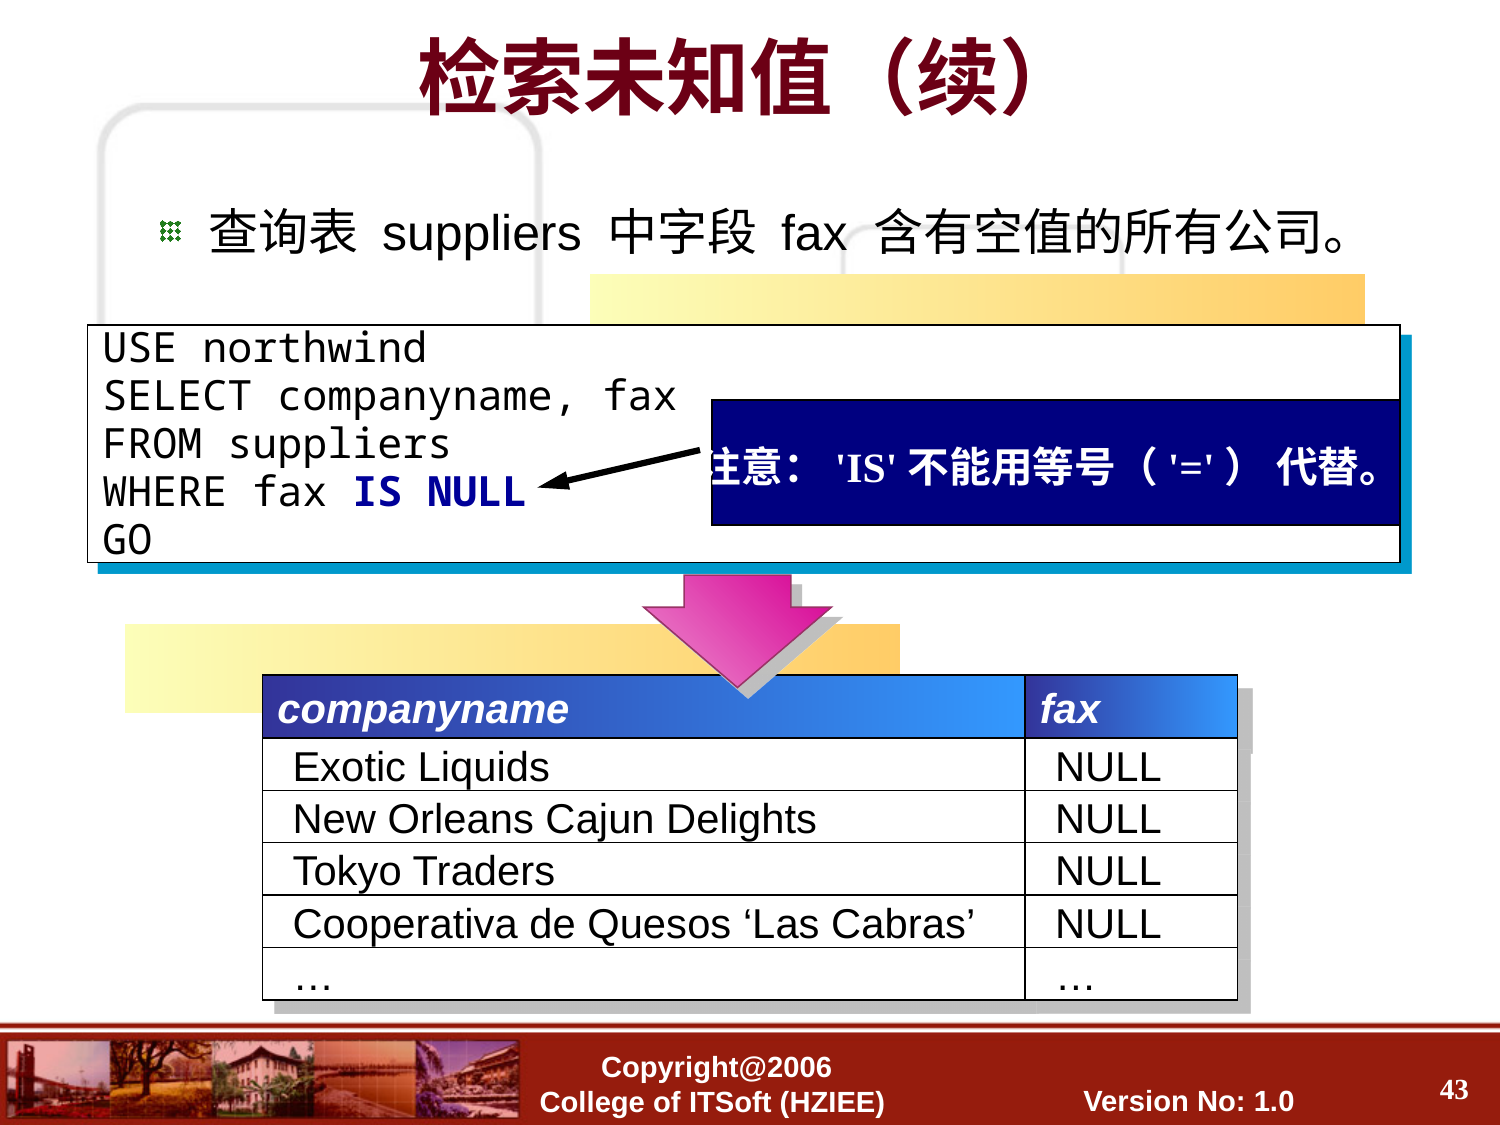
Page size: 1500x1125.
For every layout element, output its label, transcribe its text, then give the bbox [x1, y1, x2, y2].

picture [0, 0, 1500, 1125]
title 检索未知值（续） [75, 23, 1425, 128]
text_box [779, 624, 900, 673]
list 查询表 suppliers 中字段 fax 含有空值的所有公司。 [137, 200, 1375, 273]
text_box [87, 274, 1401, 563]
text_box [643, 575, 832, 673]
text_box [537, 399, 1401, 526]
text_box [262, 674, 1238, 1001]
text_box [125, 624, 717, 713]
